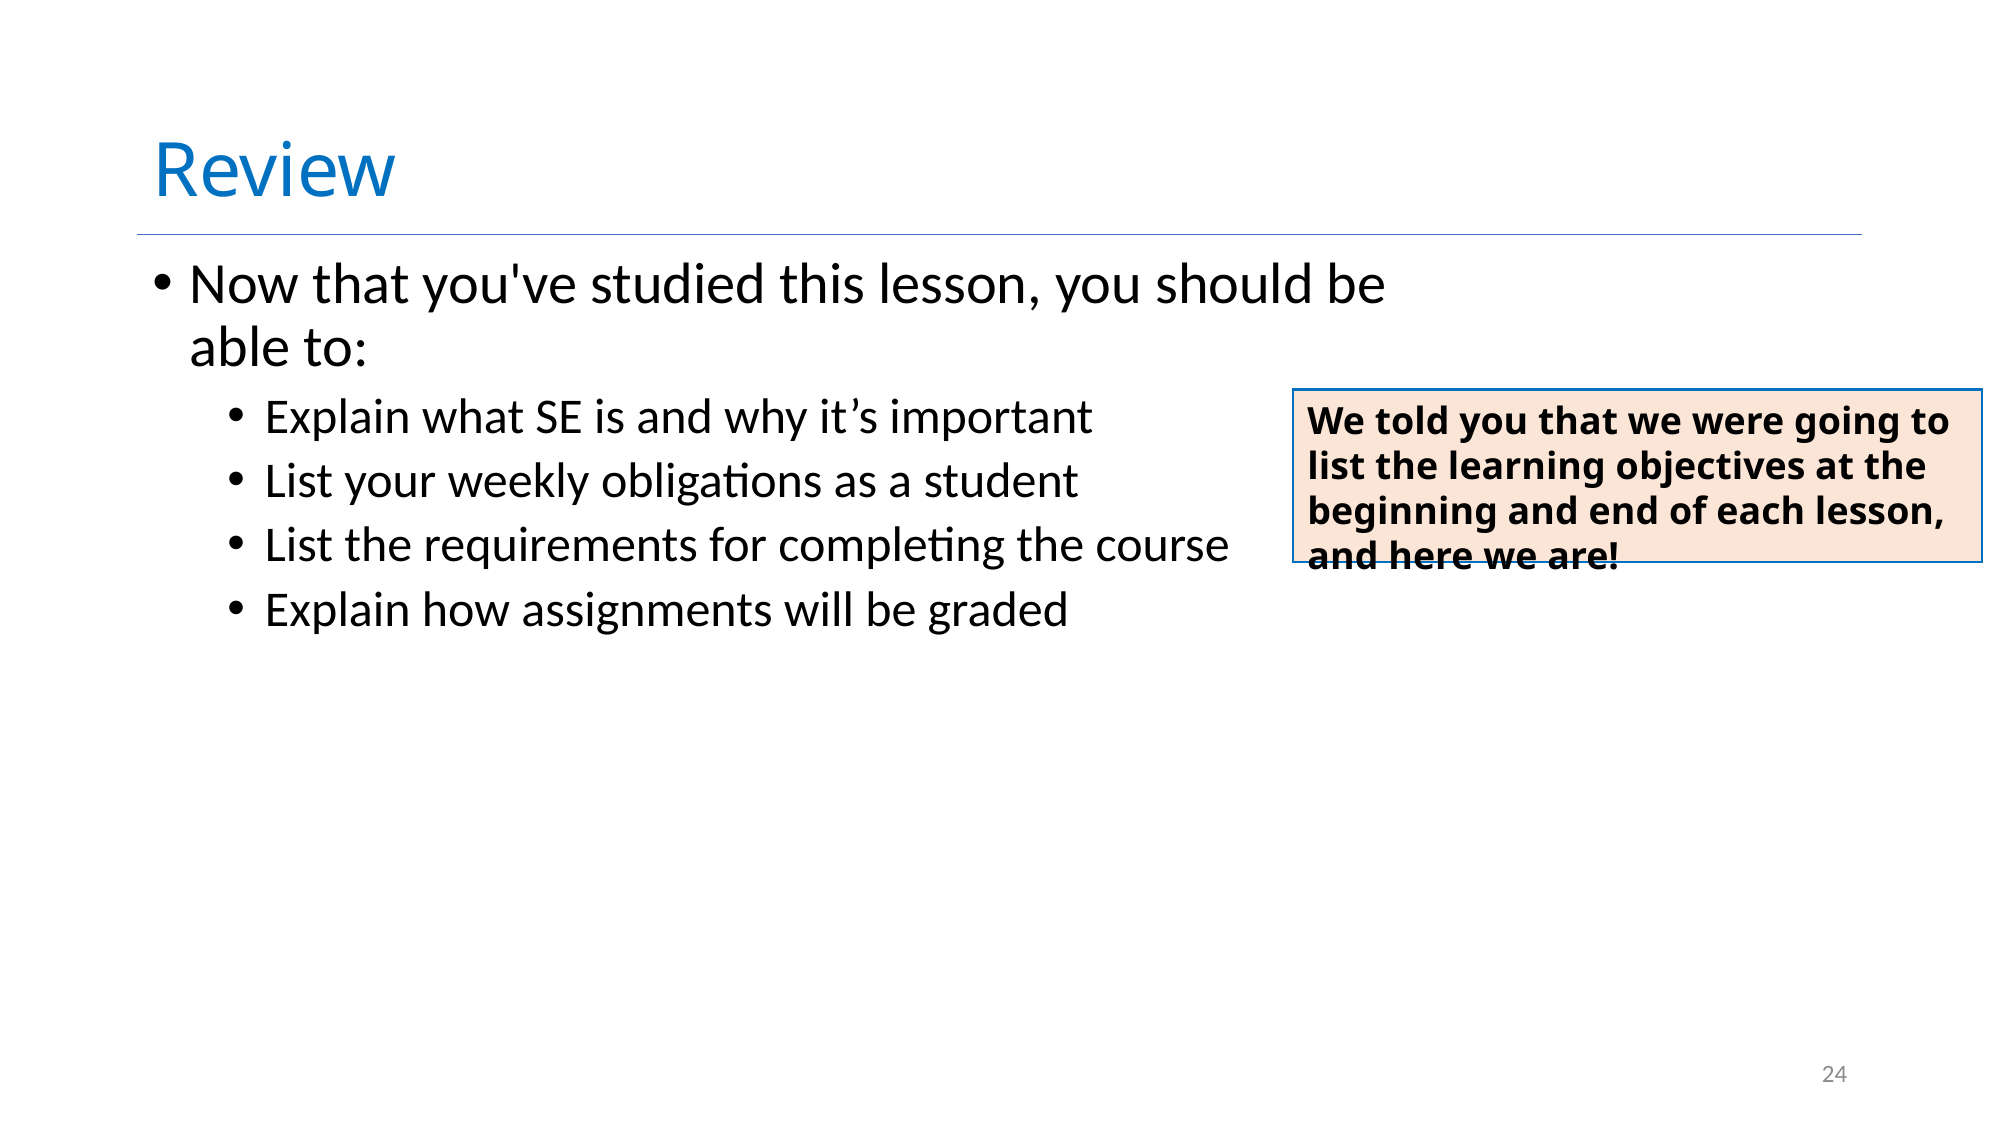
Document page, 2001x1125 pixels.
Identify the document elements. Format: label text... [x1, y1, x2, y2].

list Now that you've studied this lesson, you should be able to: Explain what SE is and why it’s important List your weekly obligations as a student List the requirements for completing the course Explain how assignments will be graded [137, 246, 1432, 960]
slide_number 24 [1412, 1042, 1863, 1103]
text_box We told you that we were going to list the learning objectives at the beginning and end of each lesson, and here we are! [1292, 388, 1983, 563]
title Review [137, 3, 1863, 221]
